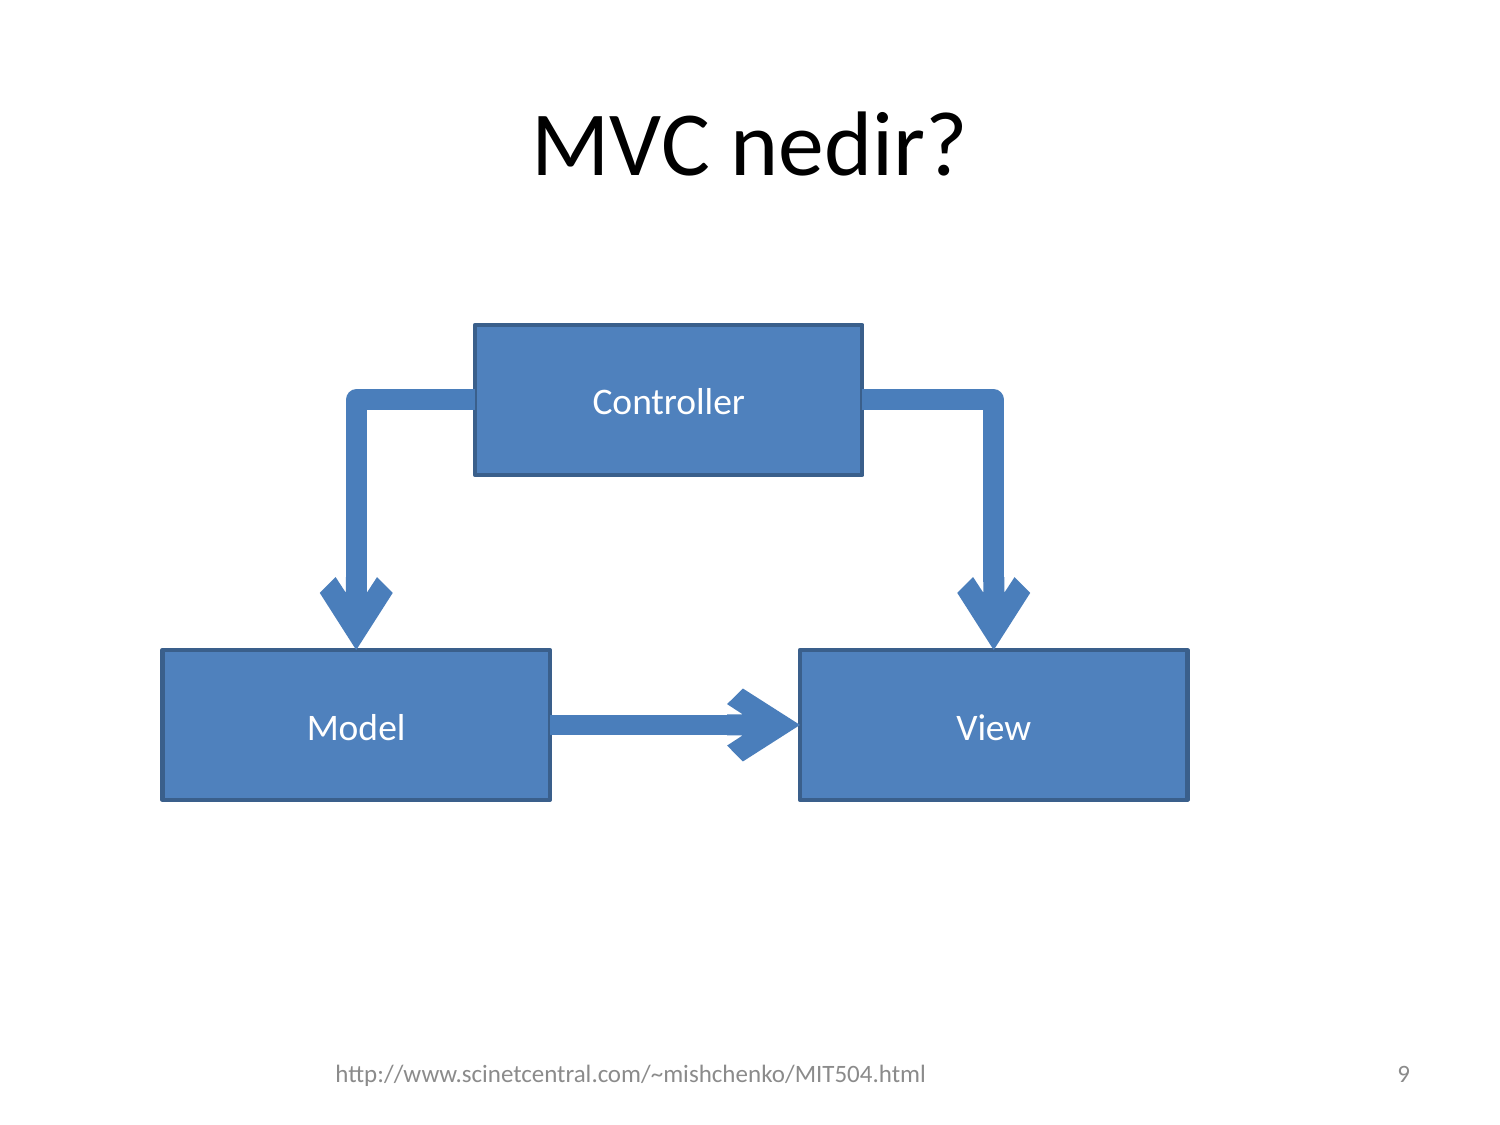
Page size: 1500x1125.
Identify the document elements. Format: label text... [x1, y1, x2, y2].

text_box Model [160, 648, 552, 802]
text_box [862, 399, 994, 651]
text_box View [798, 648, 1190, 802]
text_box Controller [473, 323, 864, 477]
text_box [356, 399, 476, 651]
slide_number 9 [1074, 1042, 1425, 1103]
footer http://www.scinetcentral.com/~mishchenko/MIT504.html [275, 1042, 988, 1103]
title MVC nedir? [75, 45, 1425, 233]
